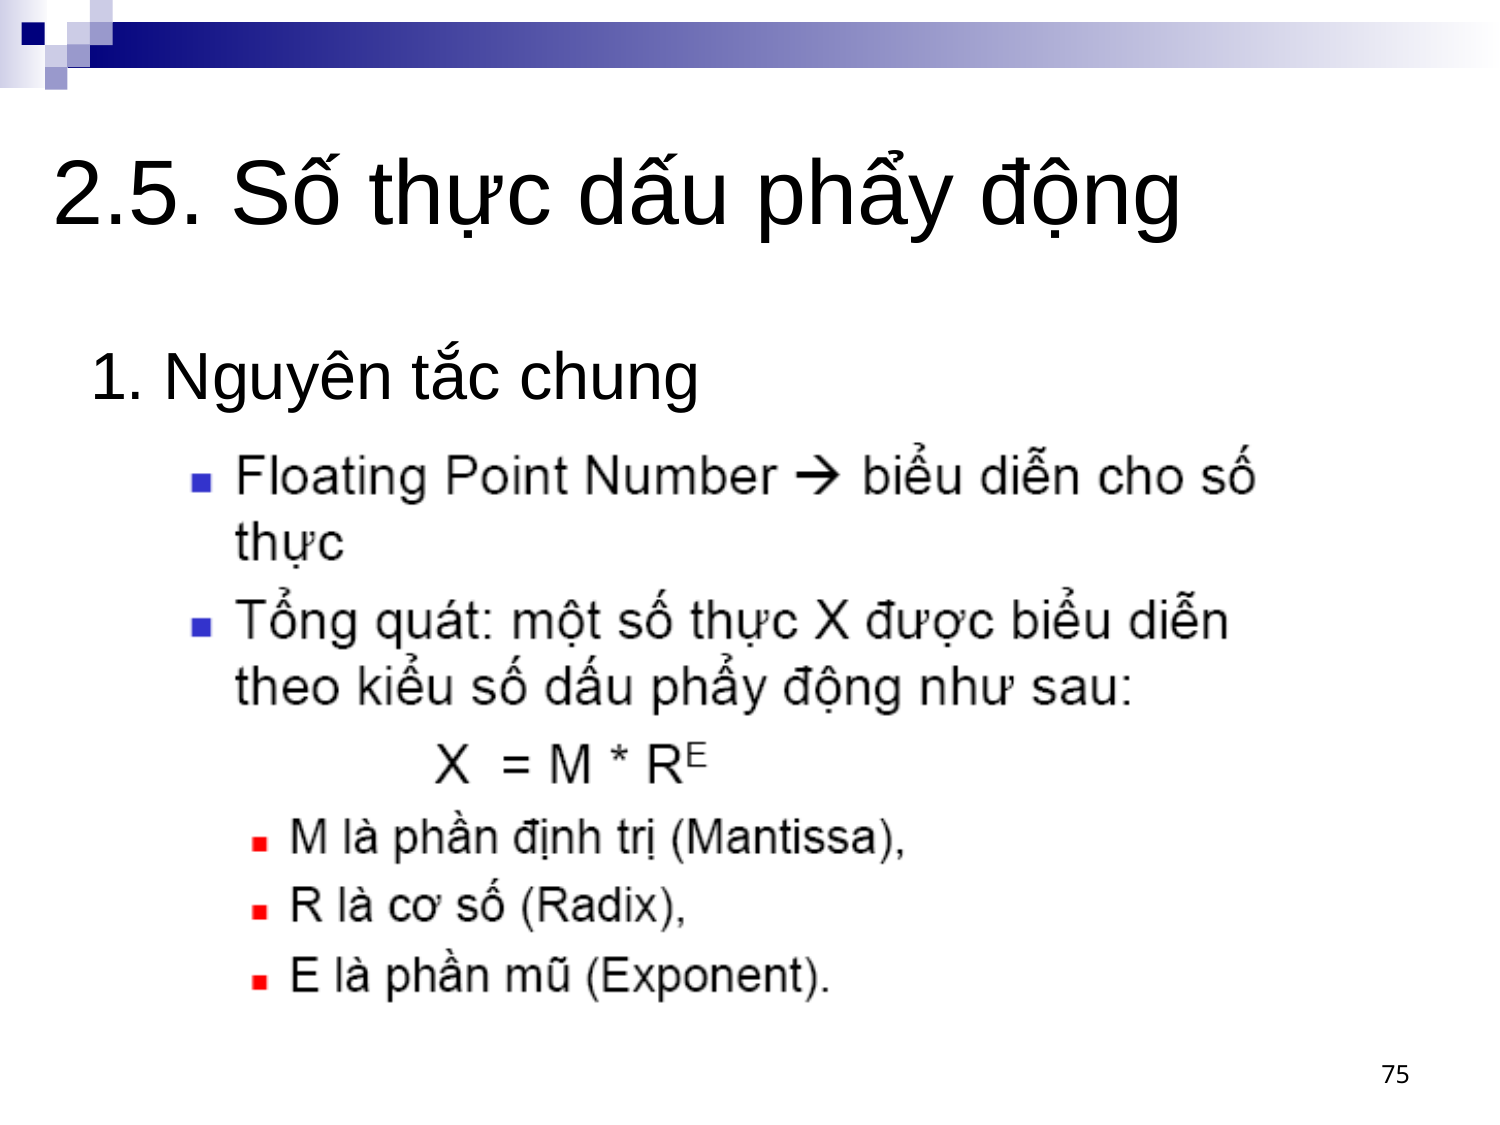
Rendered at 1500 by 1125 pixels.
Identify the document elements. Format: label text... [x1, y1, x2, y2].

title 2.5. Số thực dấu phẩy động [37, 75, 1475, 300]
list 1. Nguyên tắc chung [75, 324, 1463, 1050]
slide_number ‹#› [1074, 1025, 1425, 1100]
picture [174, 437, 1270, 1013]
